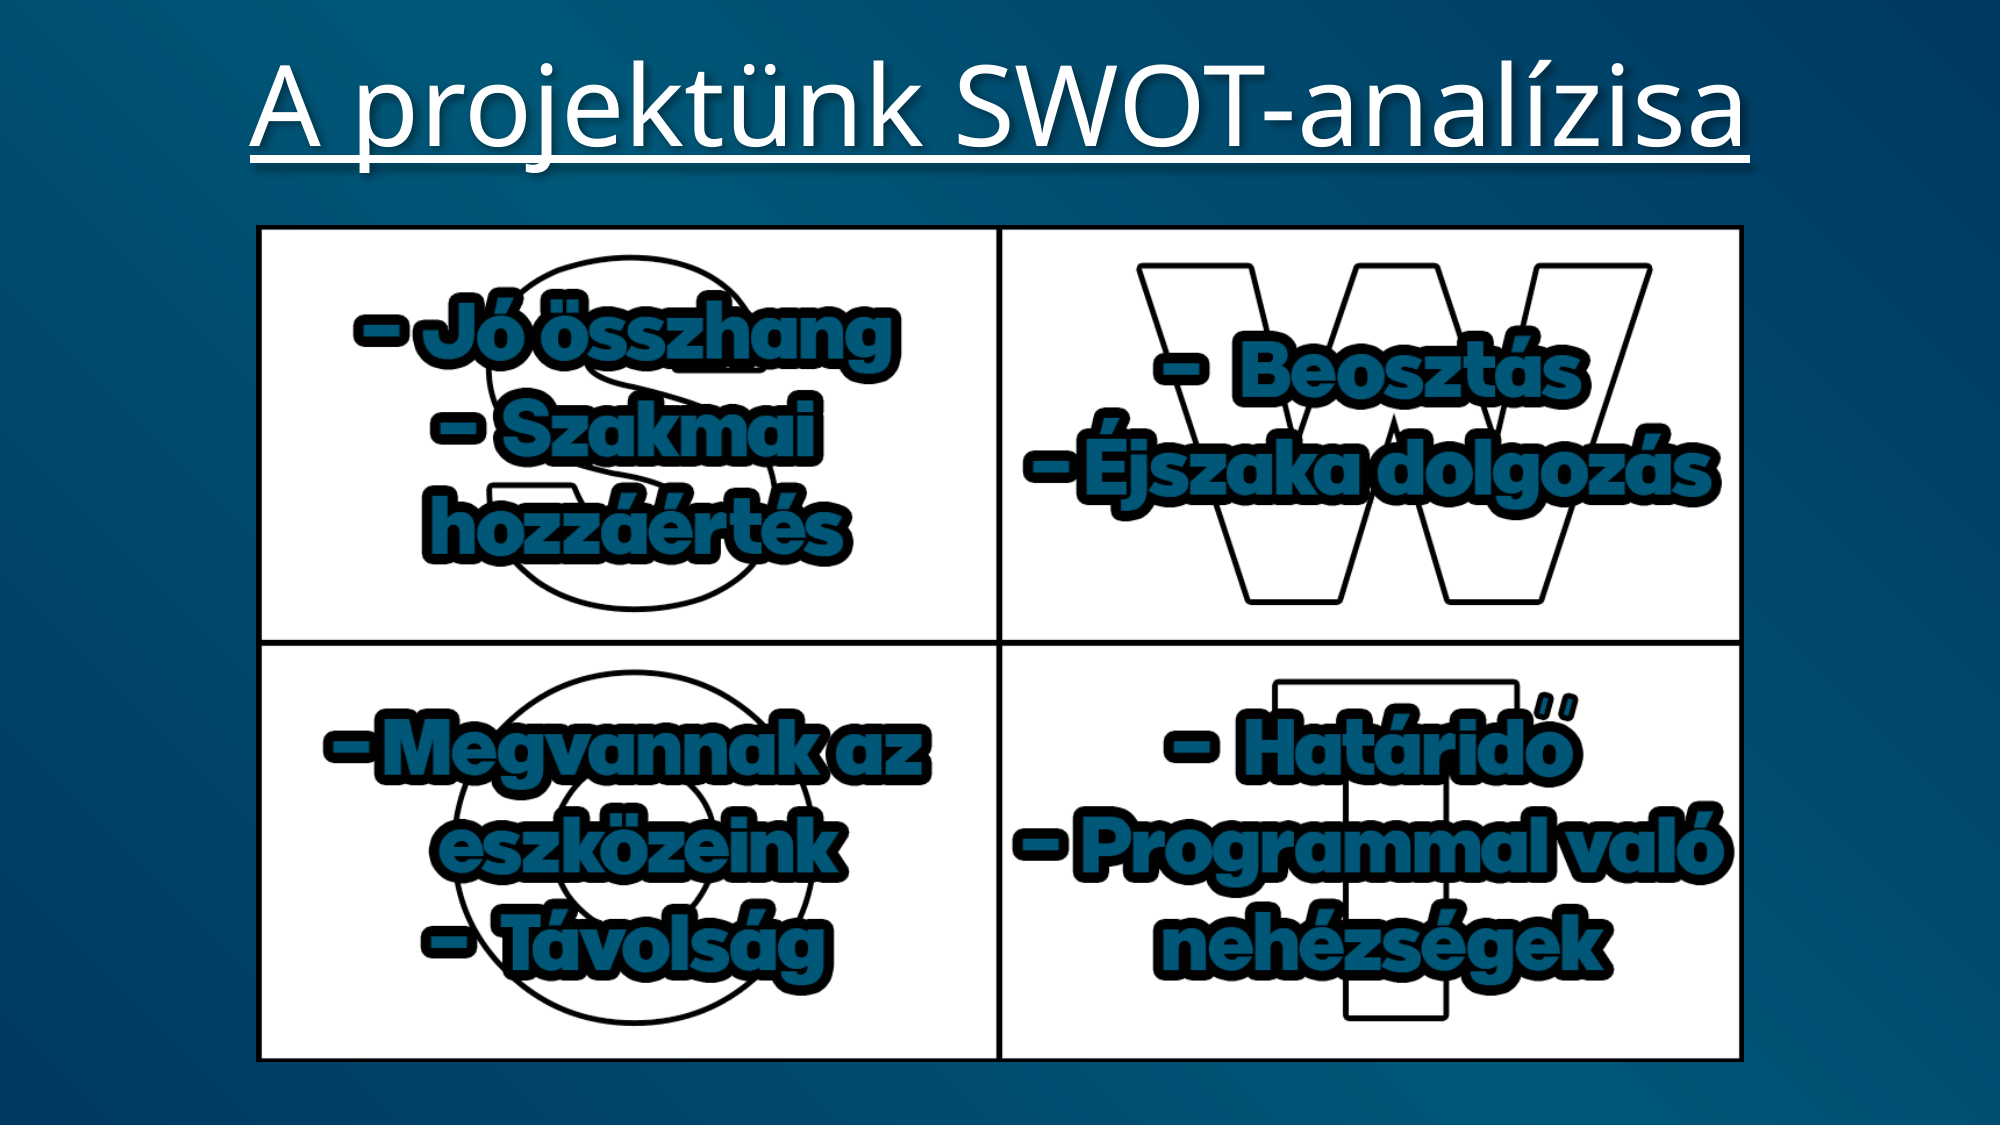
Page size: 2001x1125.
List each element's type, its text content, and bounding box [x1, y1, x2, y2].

text_box [0, 0, 2000, 1125]
picture [255, 224, 1745, 1063]
text_box A projektünk SWOT-analízisa [43, 26, 1957, 177]
